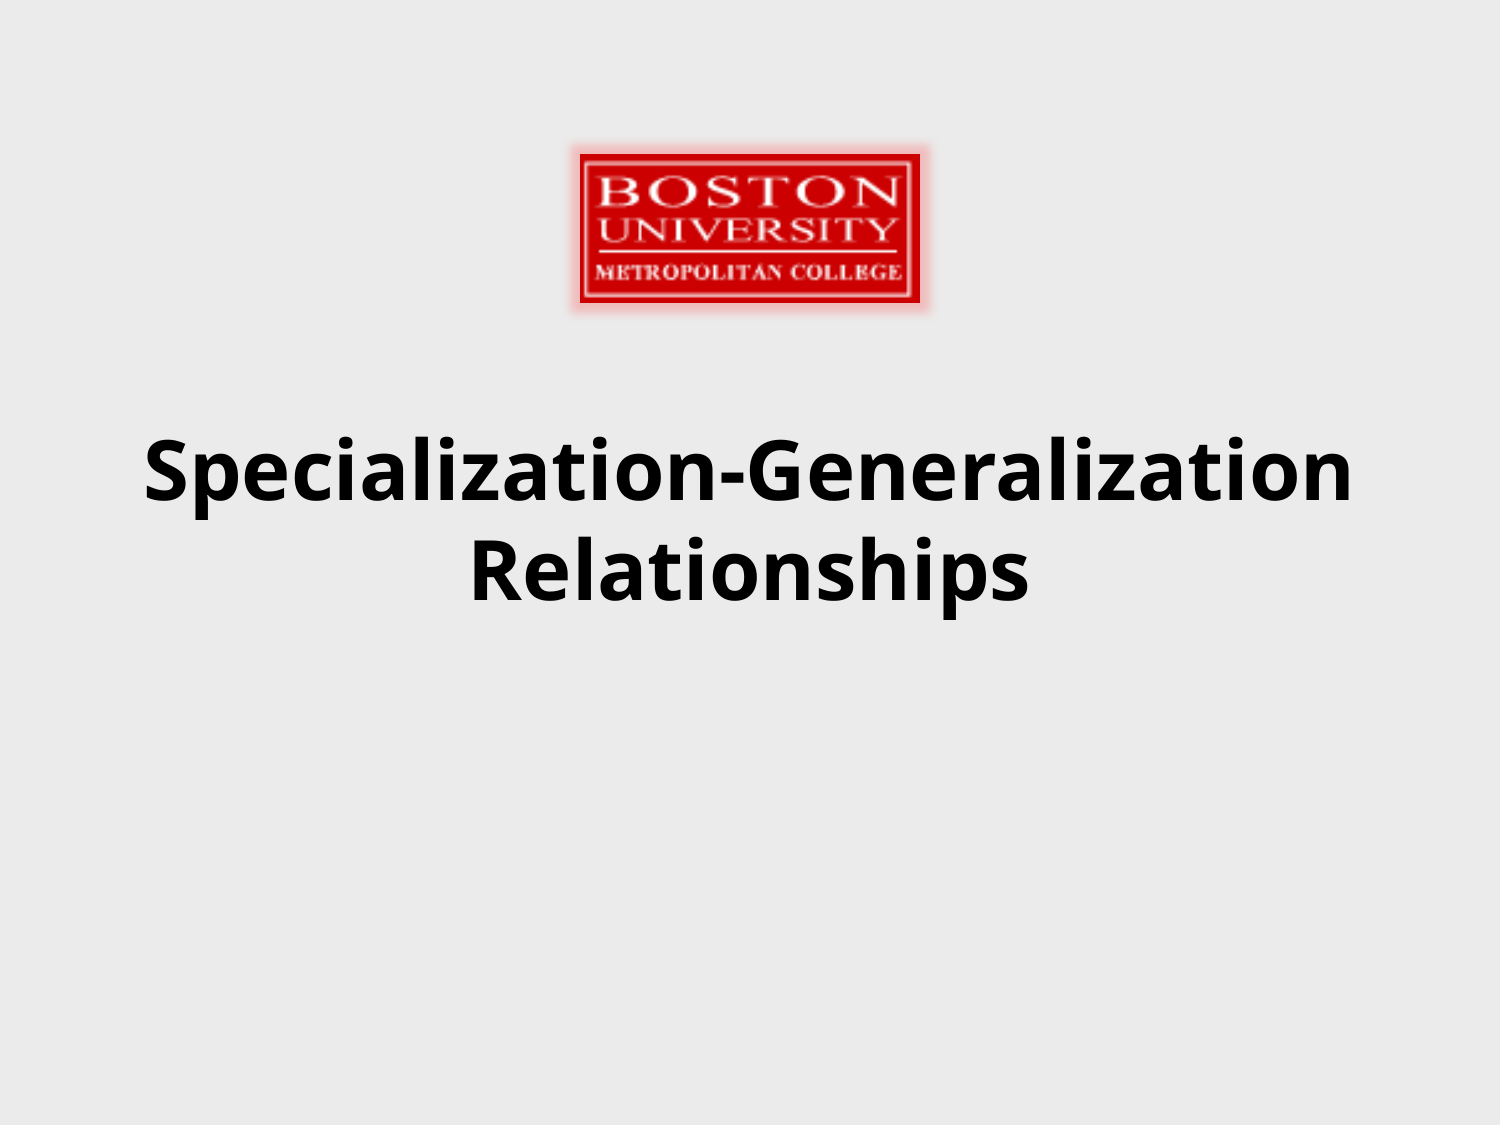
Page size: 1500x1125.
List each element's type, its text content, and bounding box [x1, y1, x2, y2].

title Specialization-Generalization Relationships [112, 396, 1388, 638]
picture [580, 154, 920, 303]
